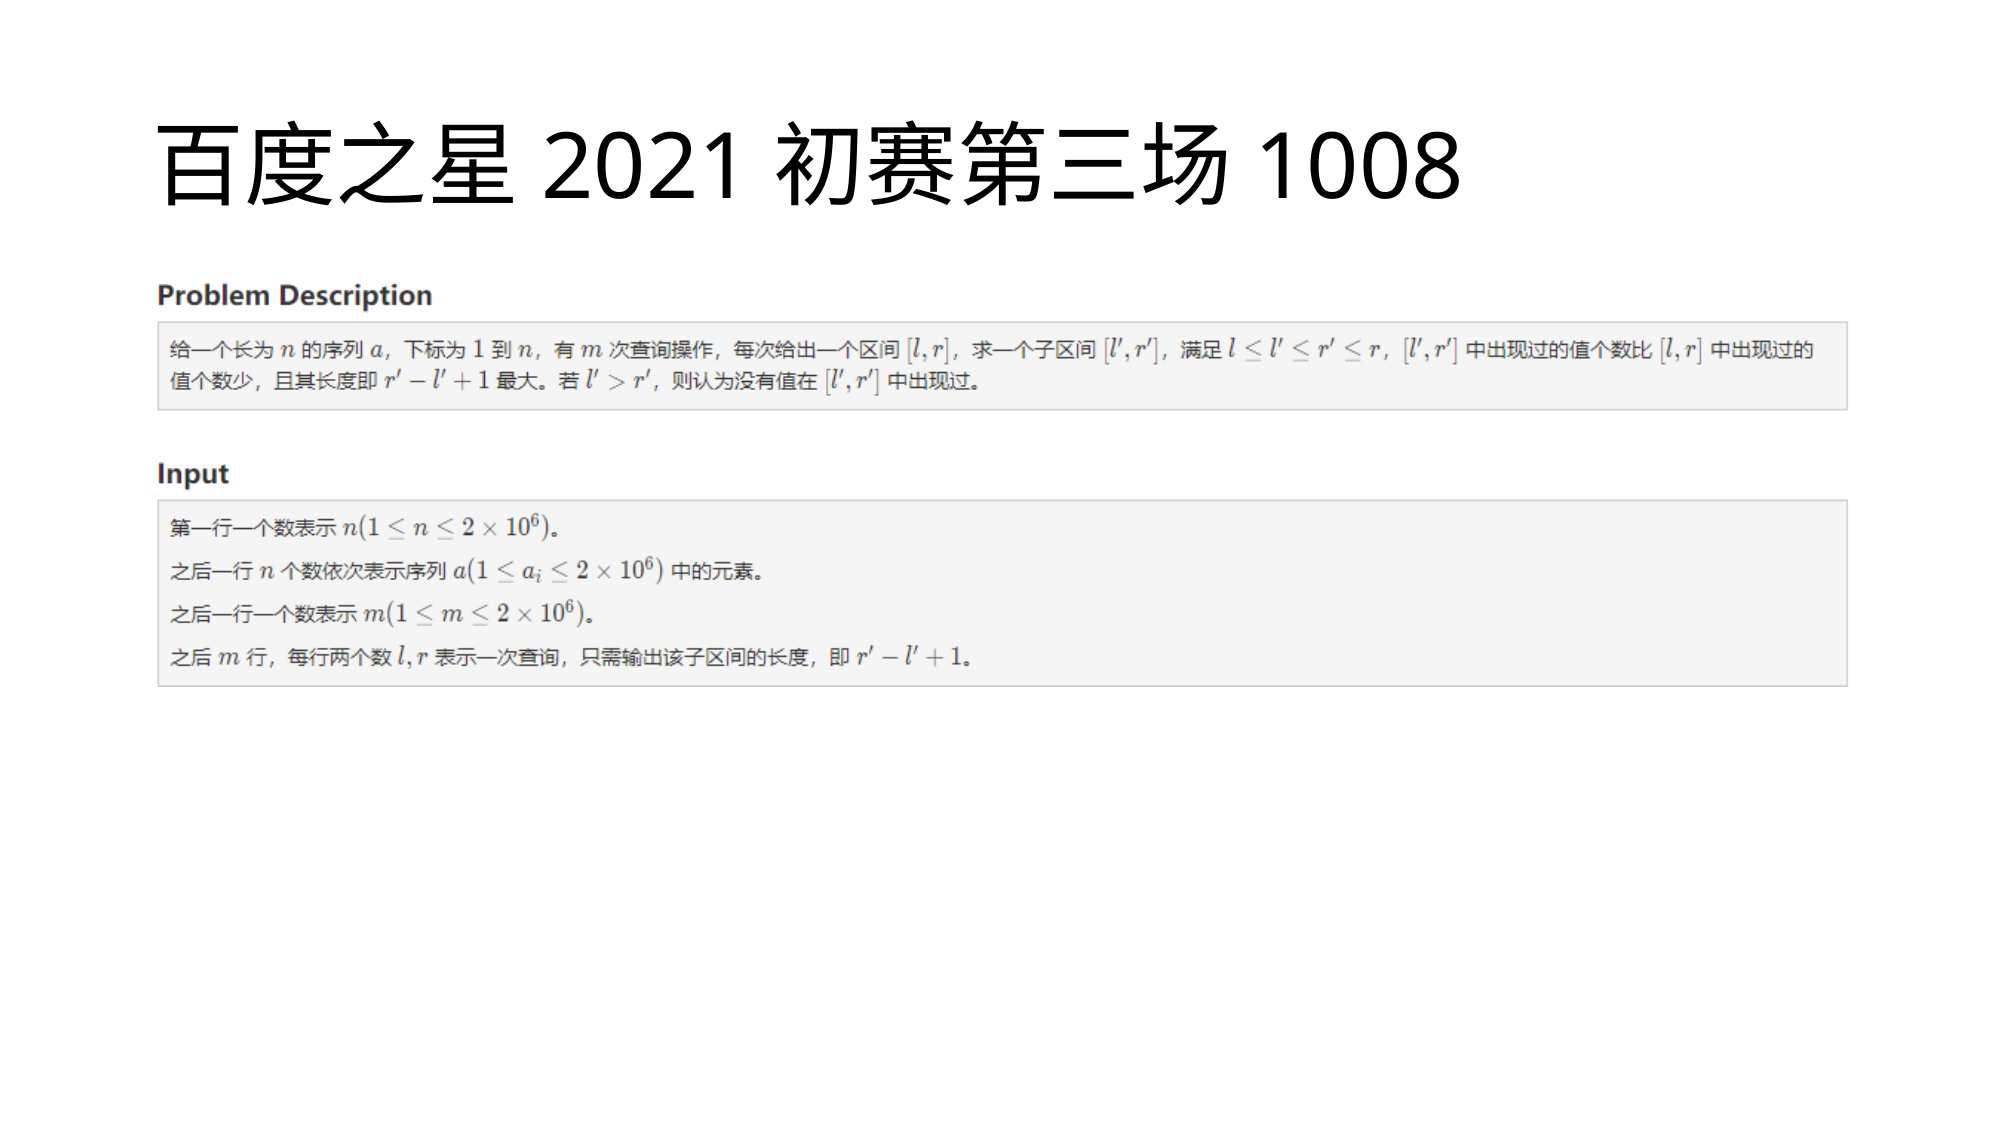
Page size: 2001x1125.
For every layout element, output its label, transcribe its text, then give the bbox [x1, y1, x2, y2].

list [137, 277, 1863, 687]
title 百度之星2021初赛第三场1008 [137, 59, 1863, 277]
